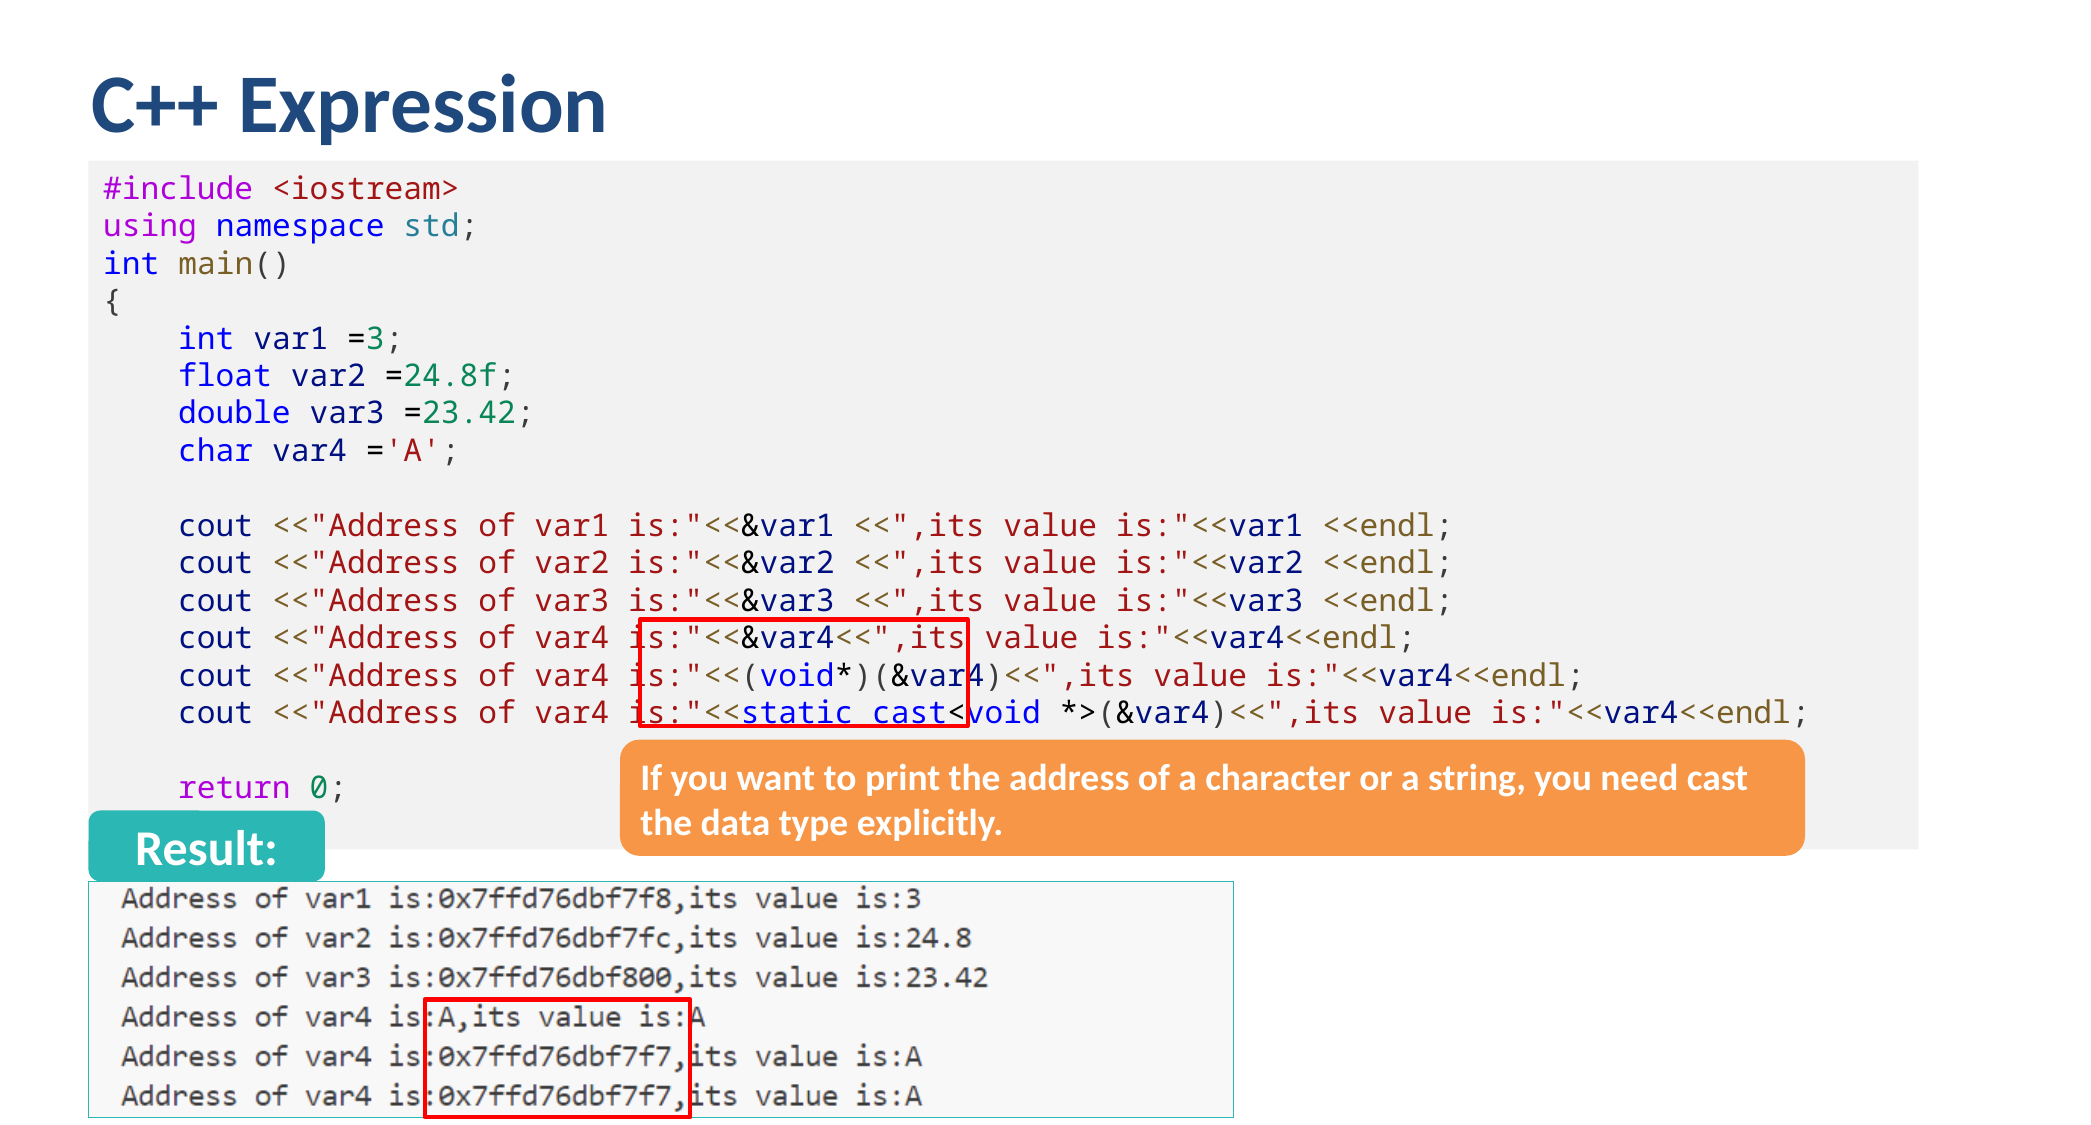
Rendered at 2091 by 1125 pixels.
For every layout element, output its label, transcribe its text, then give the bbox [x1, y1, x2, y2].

picture [88, 881, 1234, 1118]
text_box #include <iostream> using namespace std; int main() { int var1 =3; float var2 =24.8f; double var3 =23.42; char var4 ='A'; cout <<"Address of var1 is:"<<&var1 <<",its value is:"<<var1 <<endl; cout <<"Address of var2 is:"<<&var2 <<",its value is:"<<var2 <<endl; cout <<"Address of var3 is:"<<&var3 <<",its value is:"<<var3 <<endl; cout <<"Address of var4 is:"<<&var4<<",its value is:"<<var4<<endl; cout <<"Address of var4 is:"<<(void*)(&var4)<<",its value is:"<<var4<<endl; cout <<"Address of var4 is:"<<static_cast<void *>(&var4)<<",its value is:"<<var4<<endl; return 0; } [88, 160, 1919, 850]
text_box If you want to print the address of a character or a string, you need cast the data type explicitly. [619, 739, 1806, 856]
text_box Result: [86, 808, 327, 879]
text_box C++ Expression [76, 19, 1450, 179]
text_box [638, 617, 970, 728]
